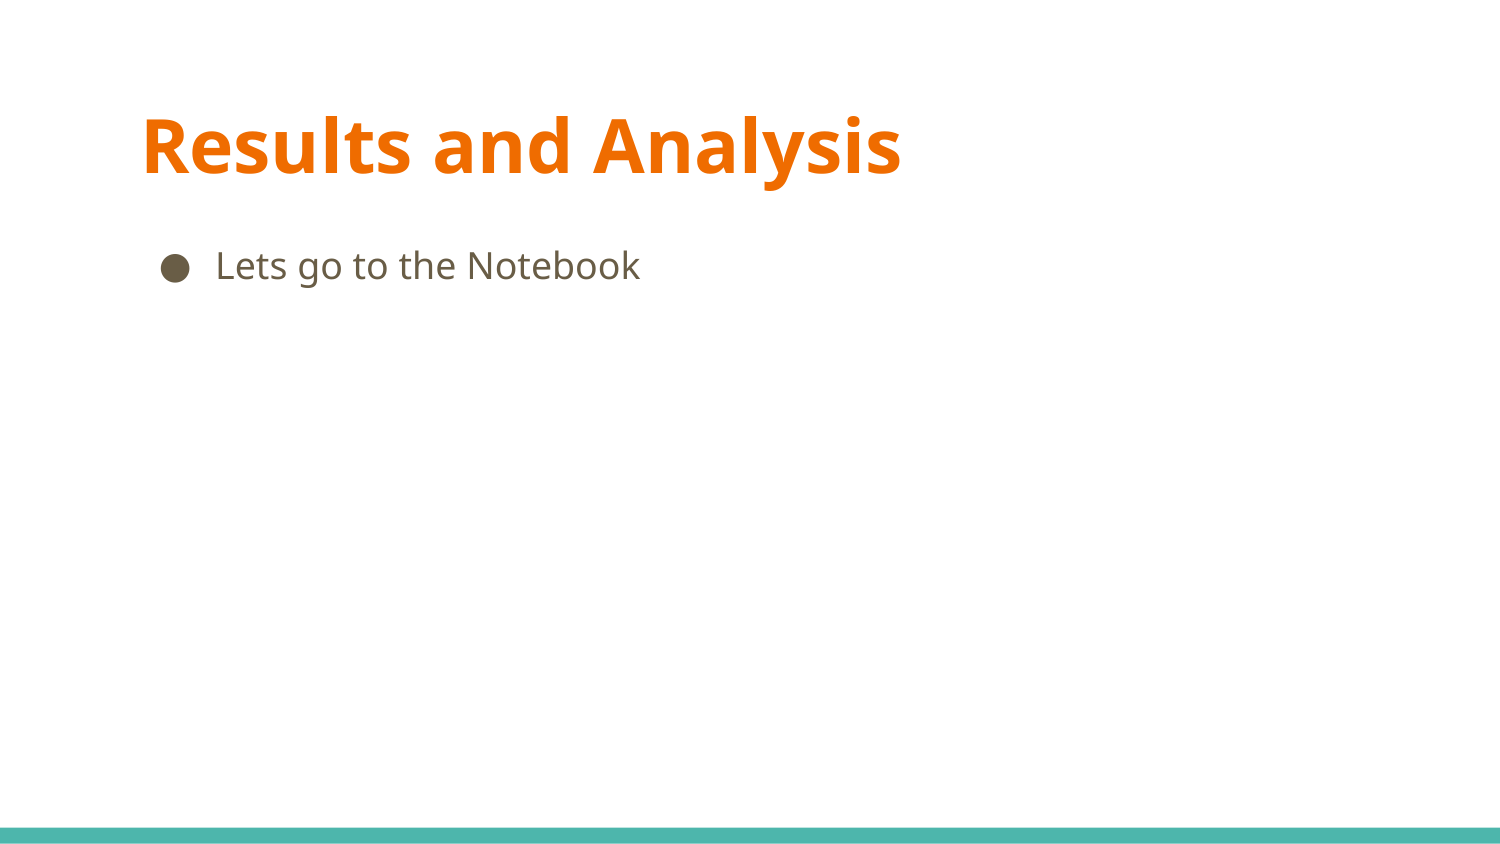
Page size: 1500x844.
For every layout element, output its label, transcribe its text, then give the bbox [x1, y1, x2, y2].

title Results and Analysis [125, 69, 1500, 186]
list Lets go to the Notebook [125, 220, 1500, 762]
